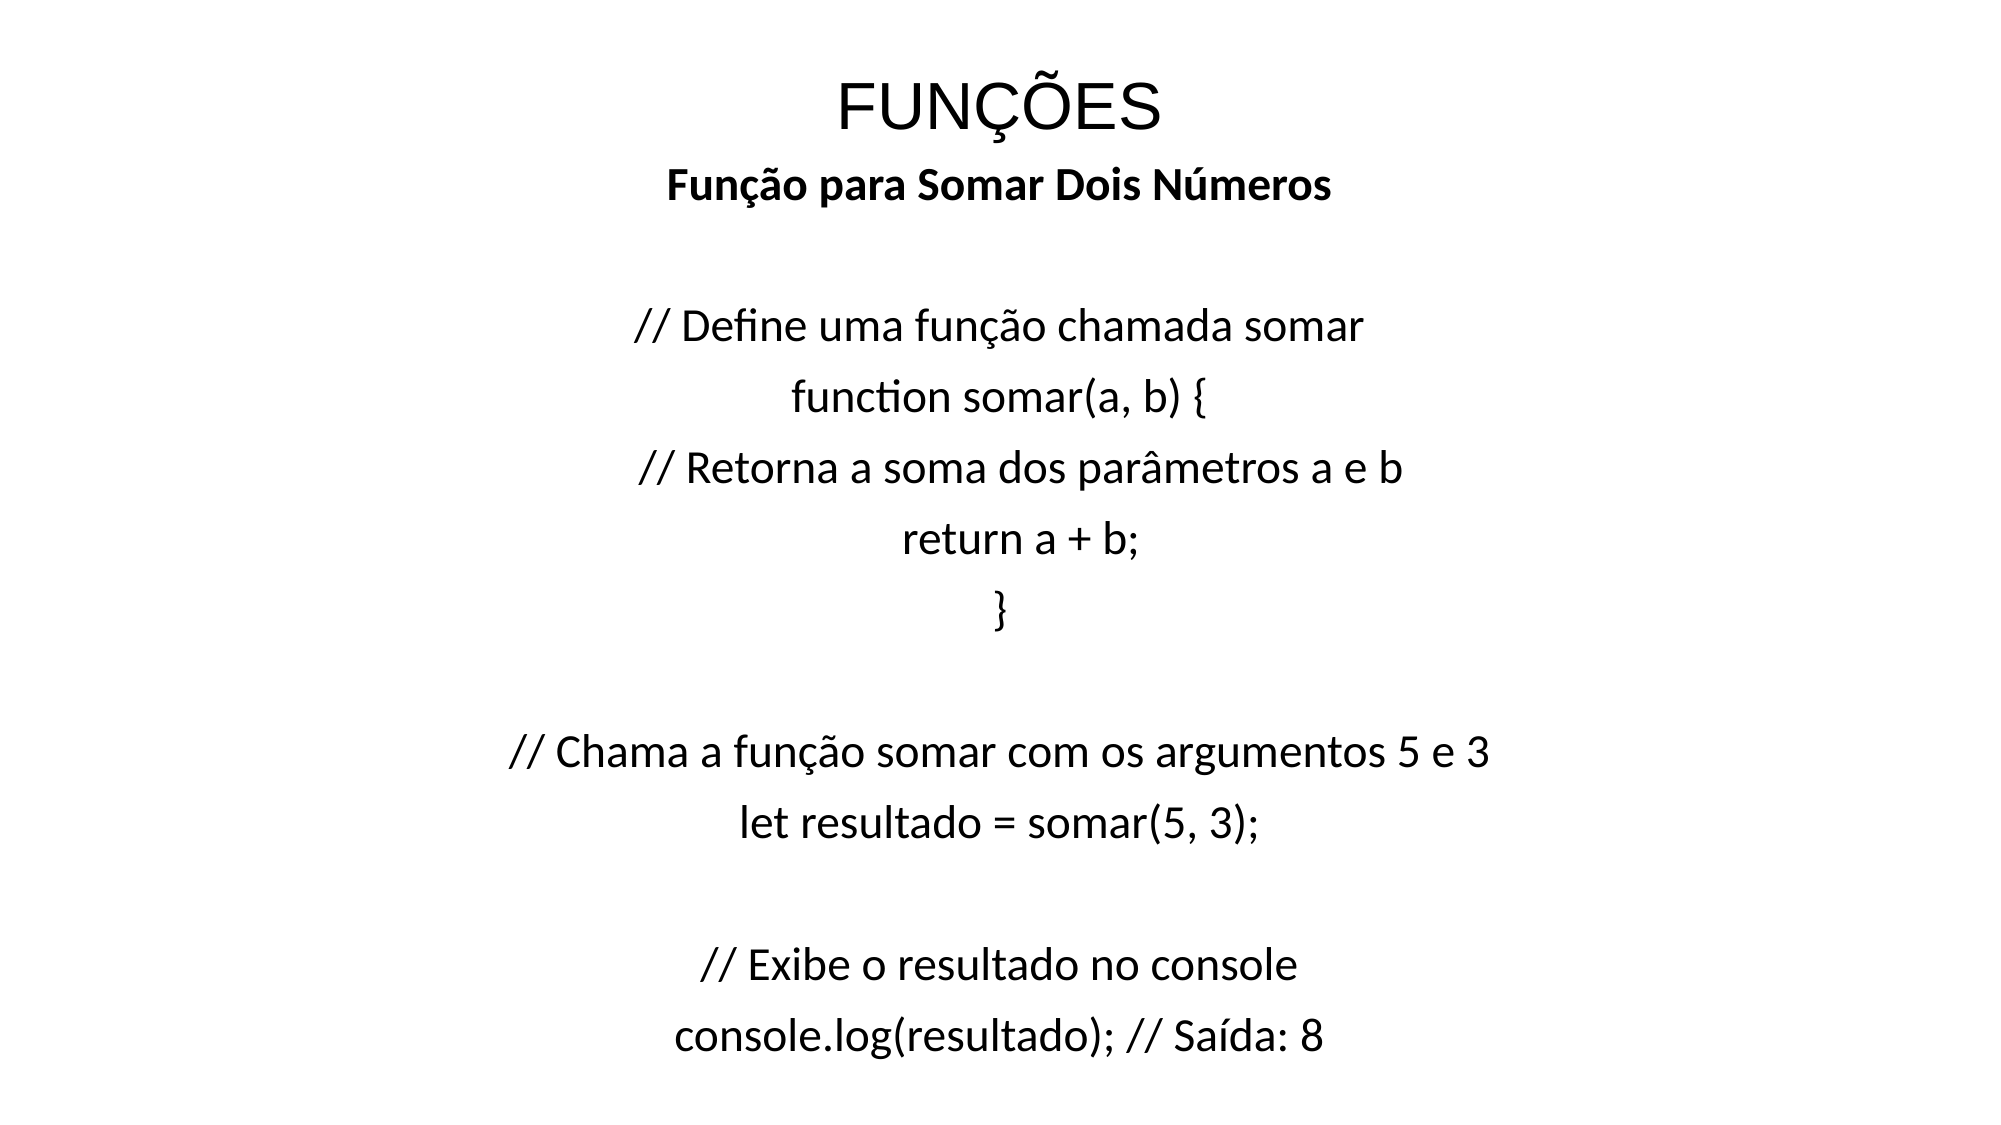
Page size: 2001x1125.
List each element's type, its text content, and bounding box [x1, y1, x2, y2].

subtitle Função para Somar Dois Números // Define uma função chamada somar function somar(a, b) { // Retorna a soma dos parâmetros a e b return a + b; } // Chama a função somar com os argumentos 5 e 3 let resultado = somar(5, 3); // Exibe o resultado no console console.log(resultado); // Saída: 8 [249, 151, 1750, 1076]
title FUNÇÕES [249, 49, 1750, 151]
